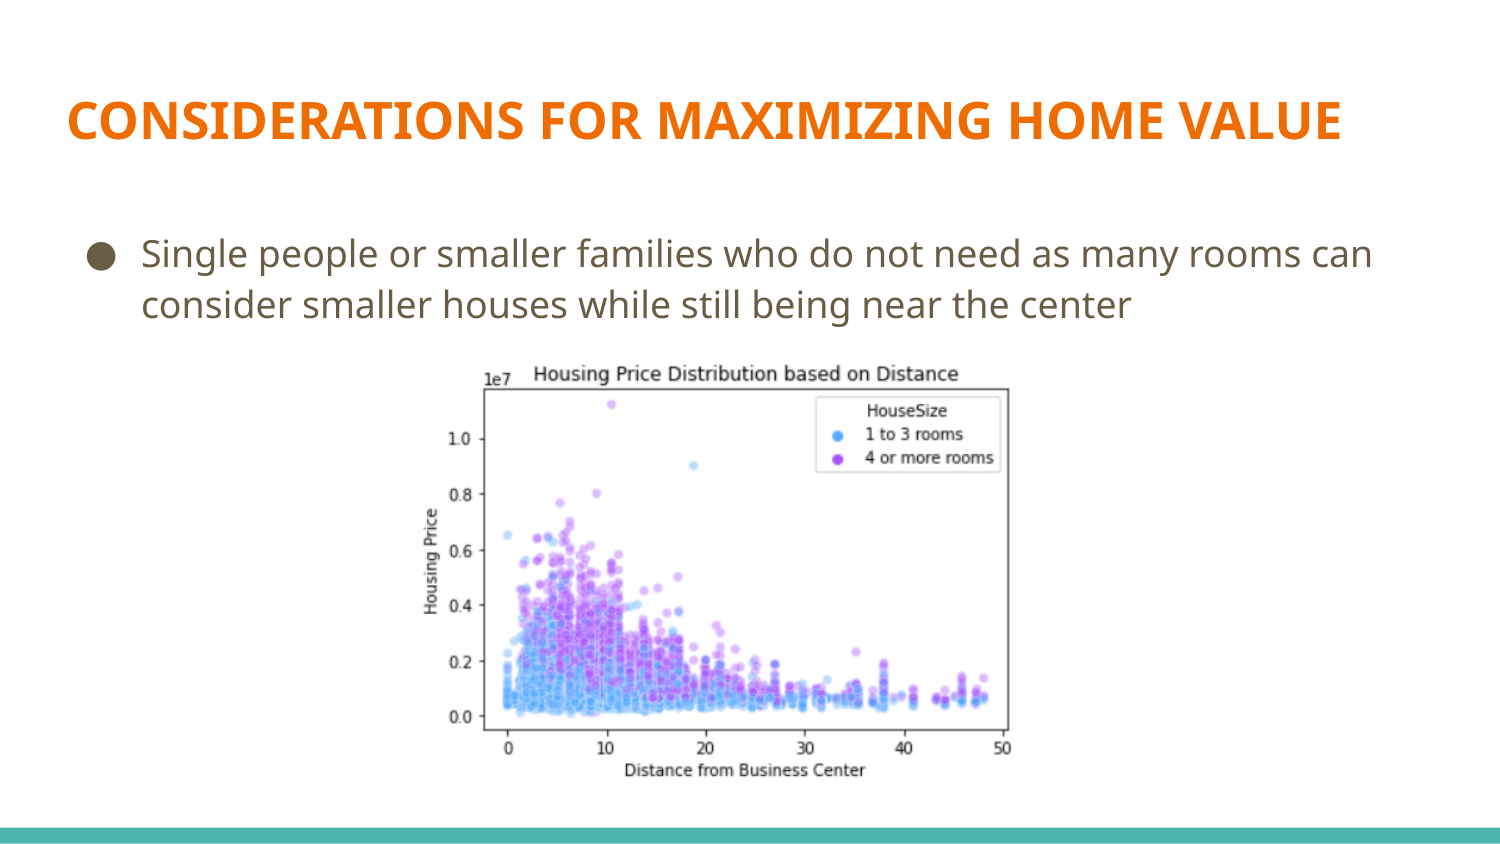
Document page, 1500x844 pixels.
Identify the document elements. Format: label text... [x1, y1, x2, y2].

list Single people or smaller families who do not need as many rooms can consider smaller houses while still being near the center [51, 207, 1449, 750]
picture [341, 343, 1052, 796]
title CONSIDERATIONS FOR MAXIMIZING HOME VALUE [51, 72, 1449, 189]
